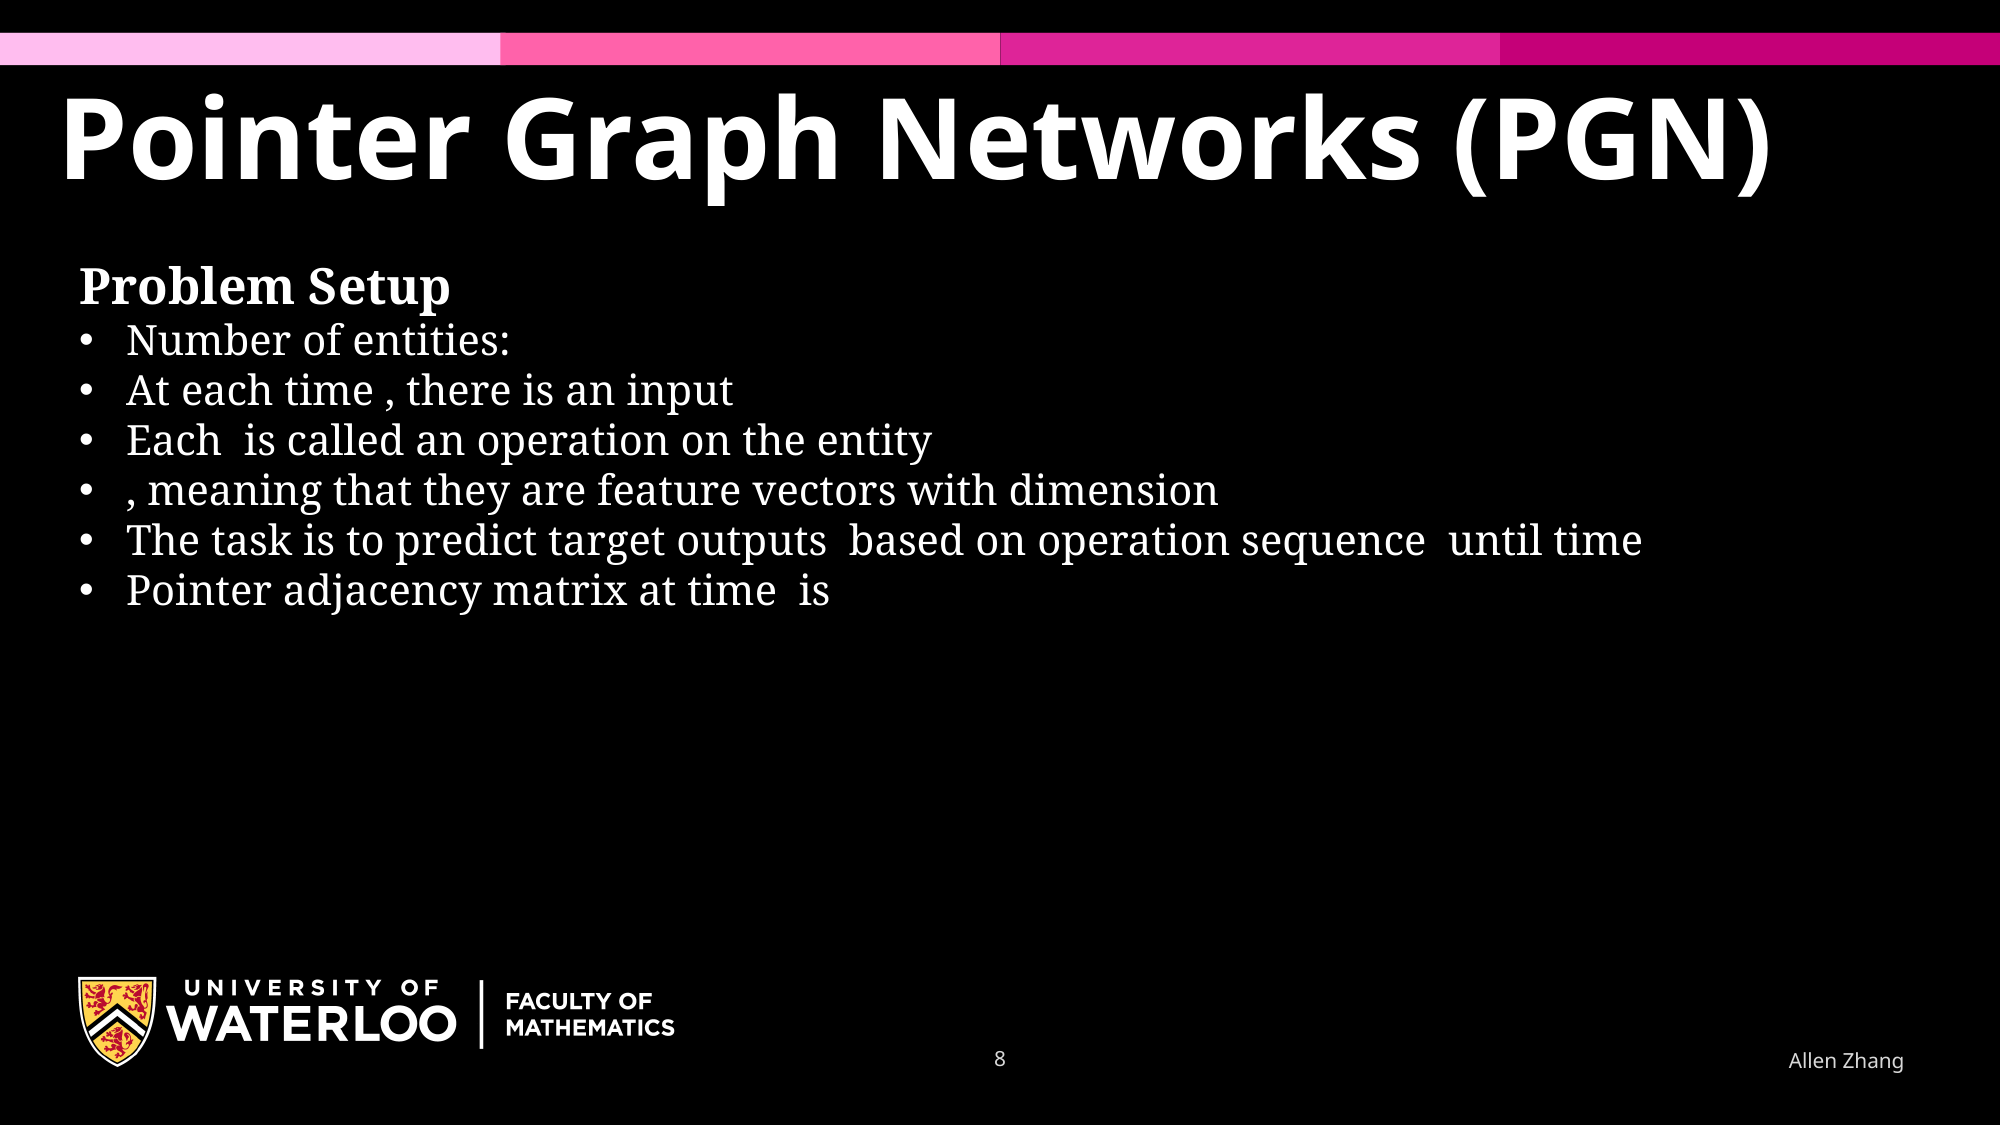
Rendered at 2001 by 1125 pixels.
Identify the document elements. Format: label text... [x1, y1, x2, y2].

text_box 8 [916, 1039, 1084, 1081]
text_box Pointer Graph Networks (PGN) [42, 71, 1941, 219]
picture [0, 918, 754, 1125]
footer Allen Zhang [1773, 1039, 1941, 1081]
